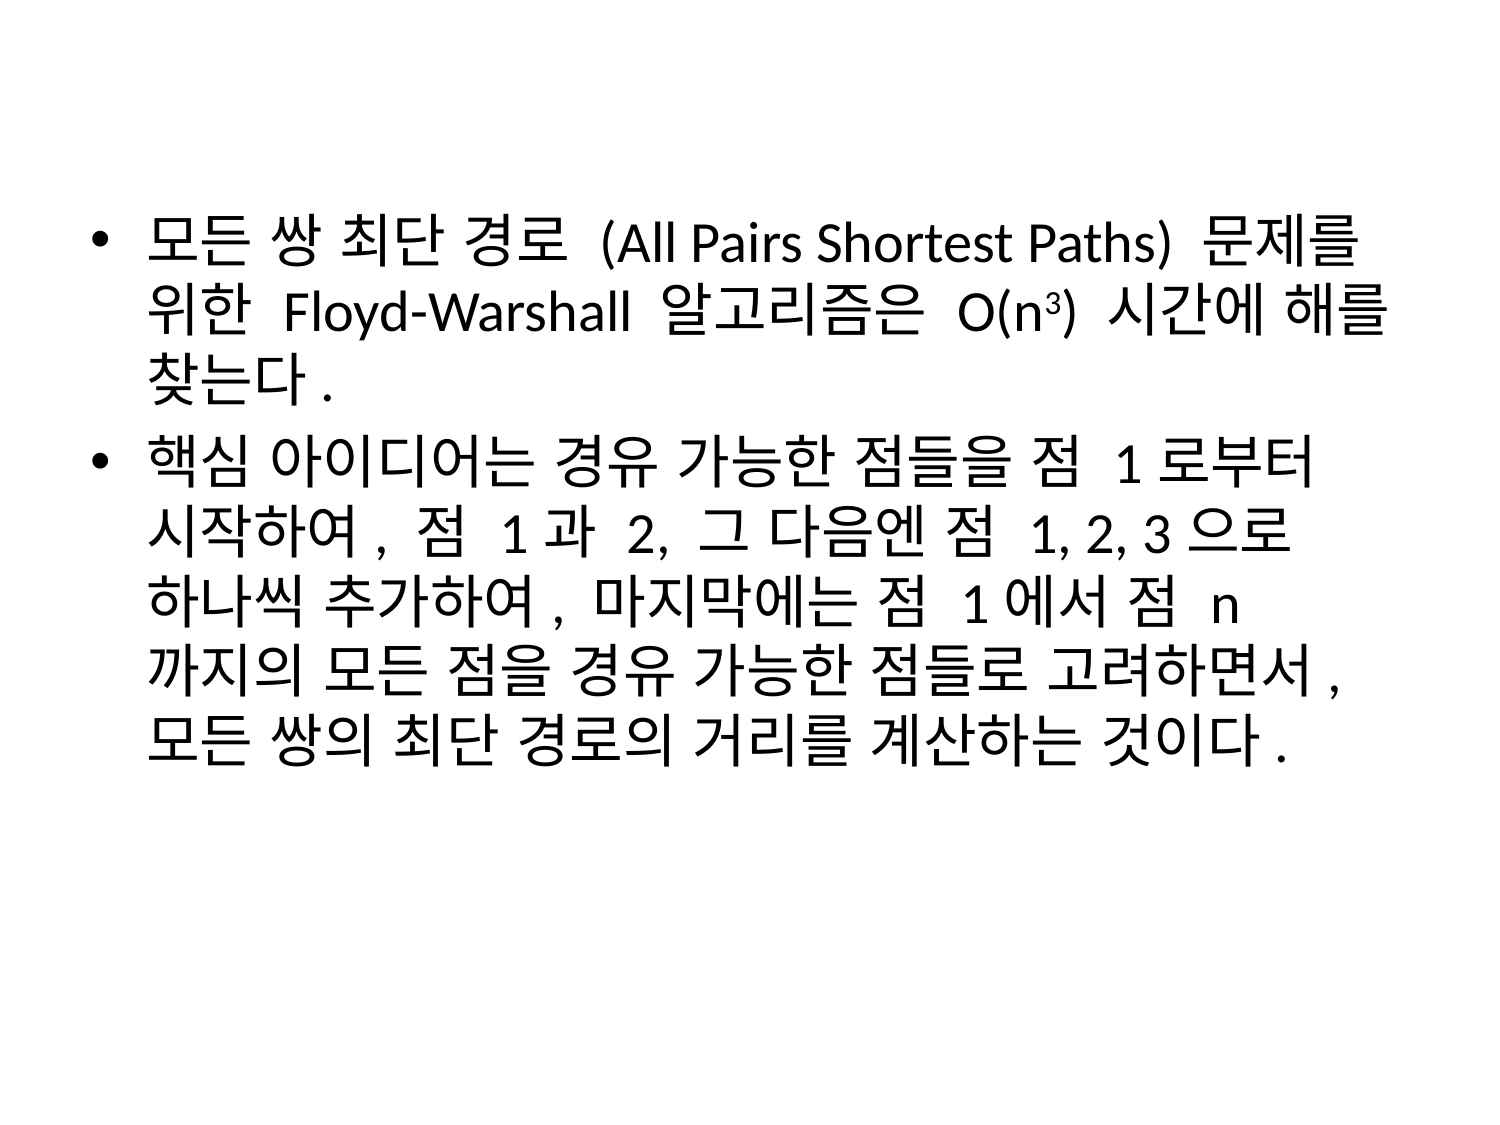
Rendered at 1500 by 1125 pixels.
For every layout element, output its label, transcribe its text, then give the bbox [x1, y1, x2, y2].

list 모든 쌍 최단 경로 (All Pairs Shortest Paths) 문제를 위한 Floyd-Warshall 알고리즘은 O(n3) 시간에 해를 찾는다. 핵심 아이디어는 경유 가능한 점들을 점 1로부터 시작하여, 점 1과 2, 그 다음엔 점 1, 2, 3으로 하나씩 추가하여, 마지막에는 점 1에서 점 n까지의 모든 점을 경유 가능한 점들로 고려하면서, 모든 쌍의 최단 경로의 거리를 계산하는 것이다. [75, 196, 1425, 1005]
